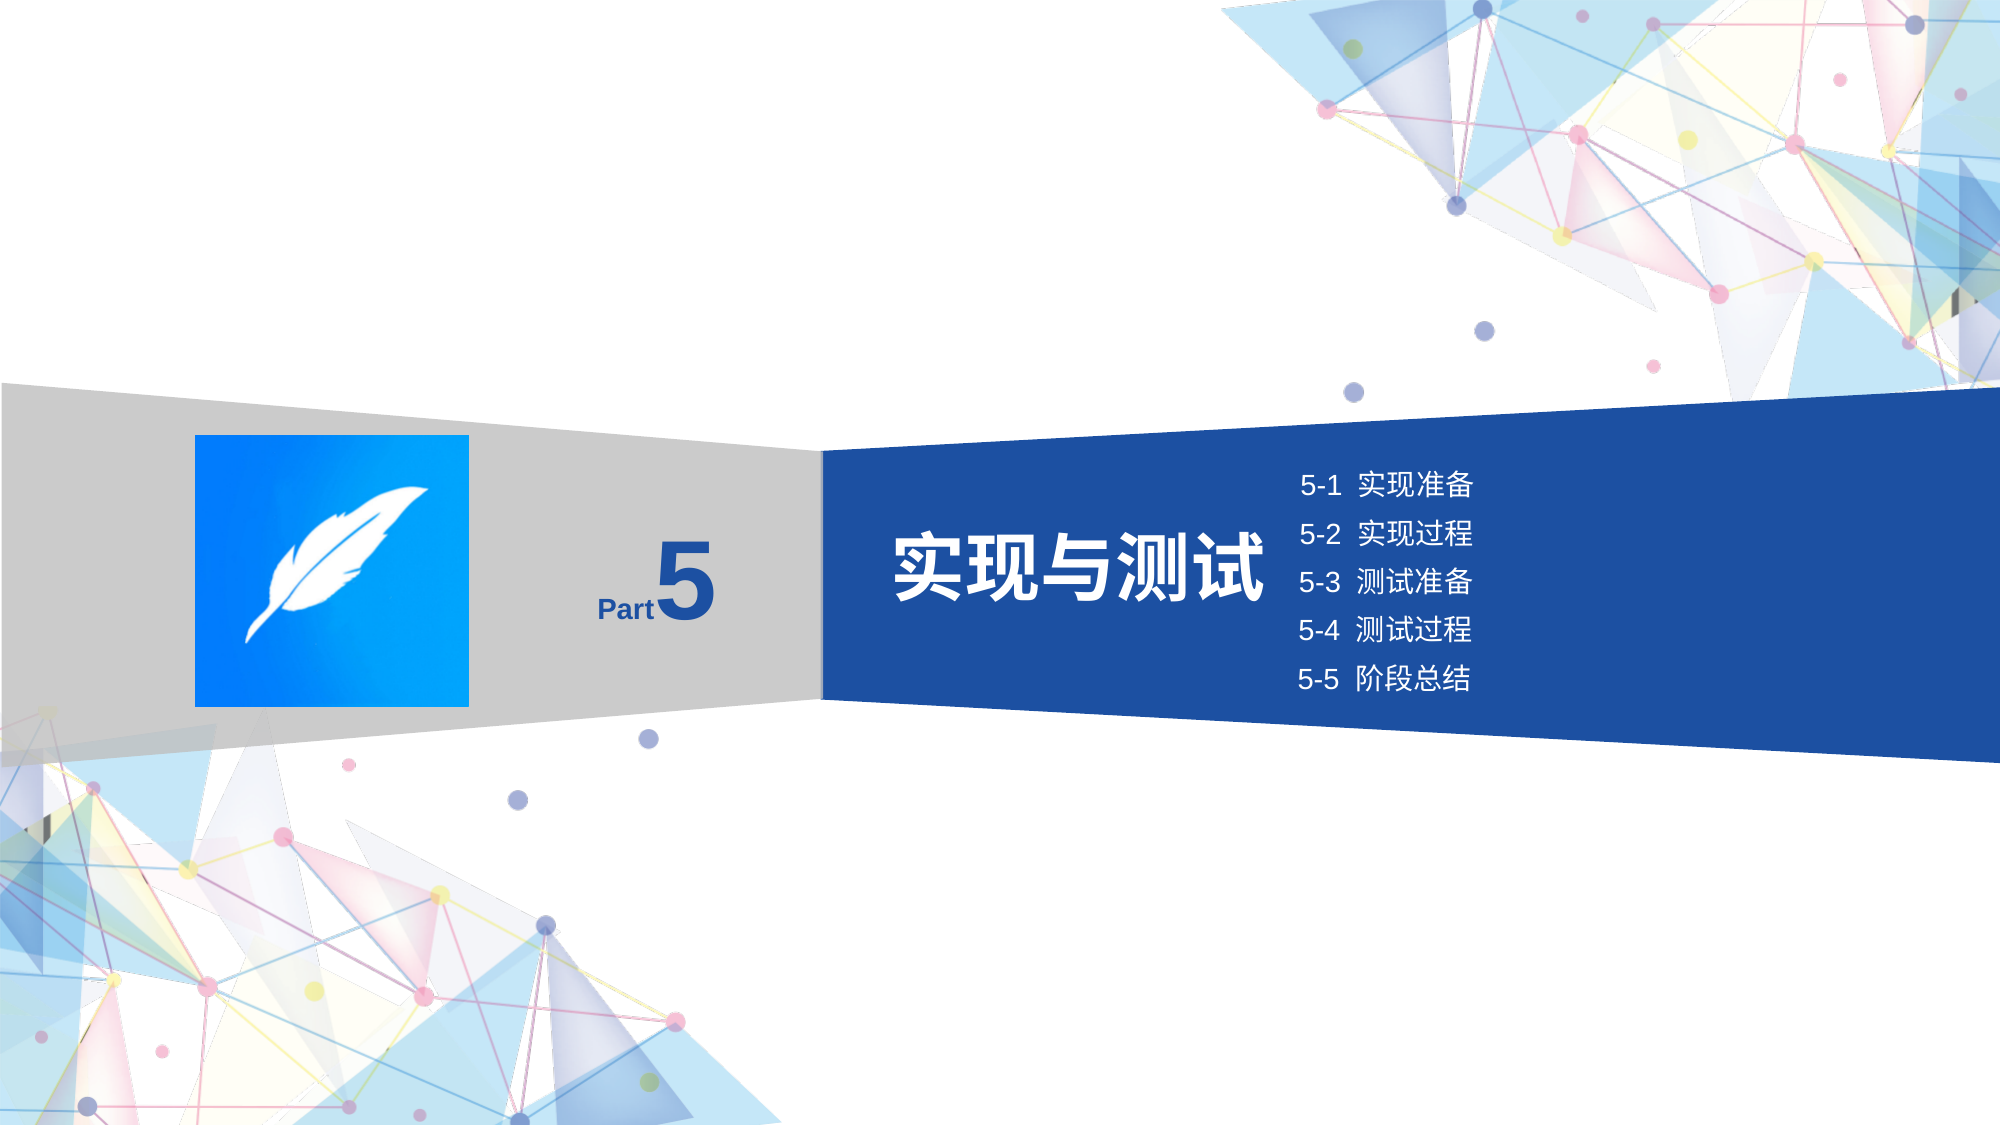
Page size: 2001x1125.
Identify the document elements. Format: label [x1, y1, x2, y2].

text_box [1, 382, 2000, 768]
picture [195, 435, 469, 707]
picture [0, 706, 782, 1125]
picture [1220, 0, 2000, 382]
